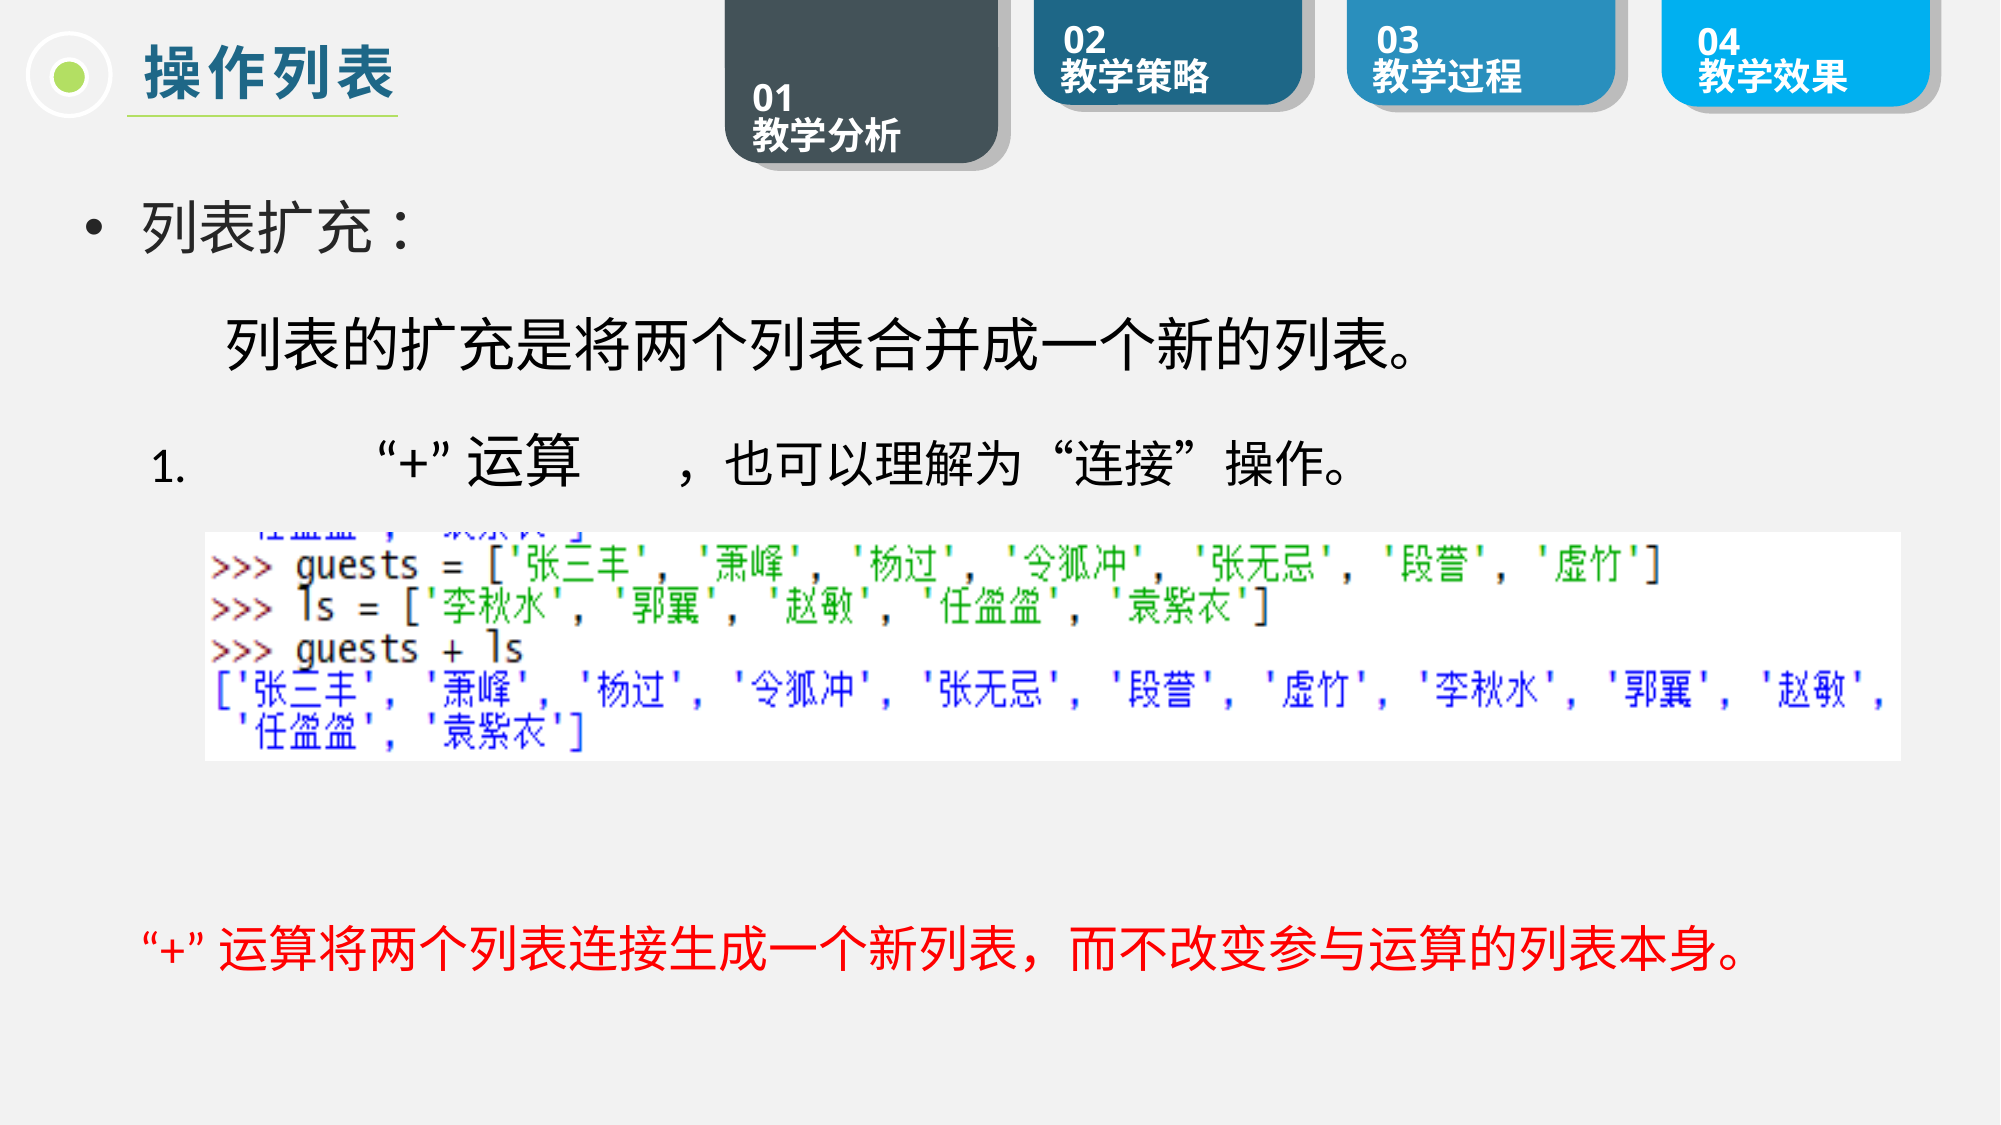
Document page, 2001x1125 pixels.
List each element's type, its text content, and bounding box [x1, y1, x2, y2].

picture [205, 531, 1901, 762]
text_box 操作列表 [128, 28, 1155, 114]
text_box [27, 33, 111, 117]
text_box “+”运算将两个列表连接生成一个新列表，而不改变参与运算的列表本身。 [86, 879, 1933, 985]
text_box 列表扩充 ： 列表的扩充是将两个列表合并成一个新的列表。 “+”运算 ，也可以理解为“连接”操作。 [69, 148, 1795, 1009]
